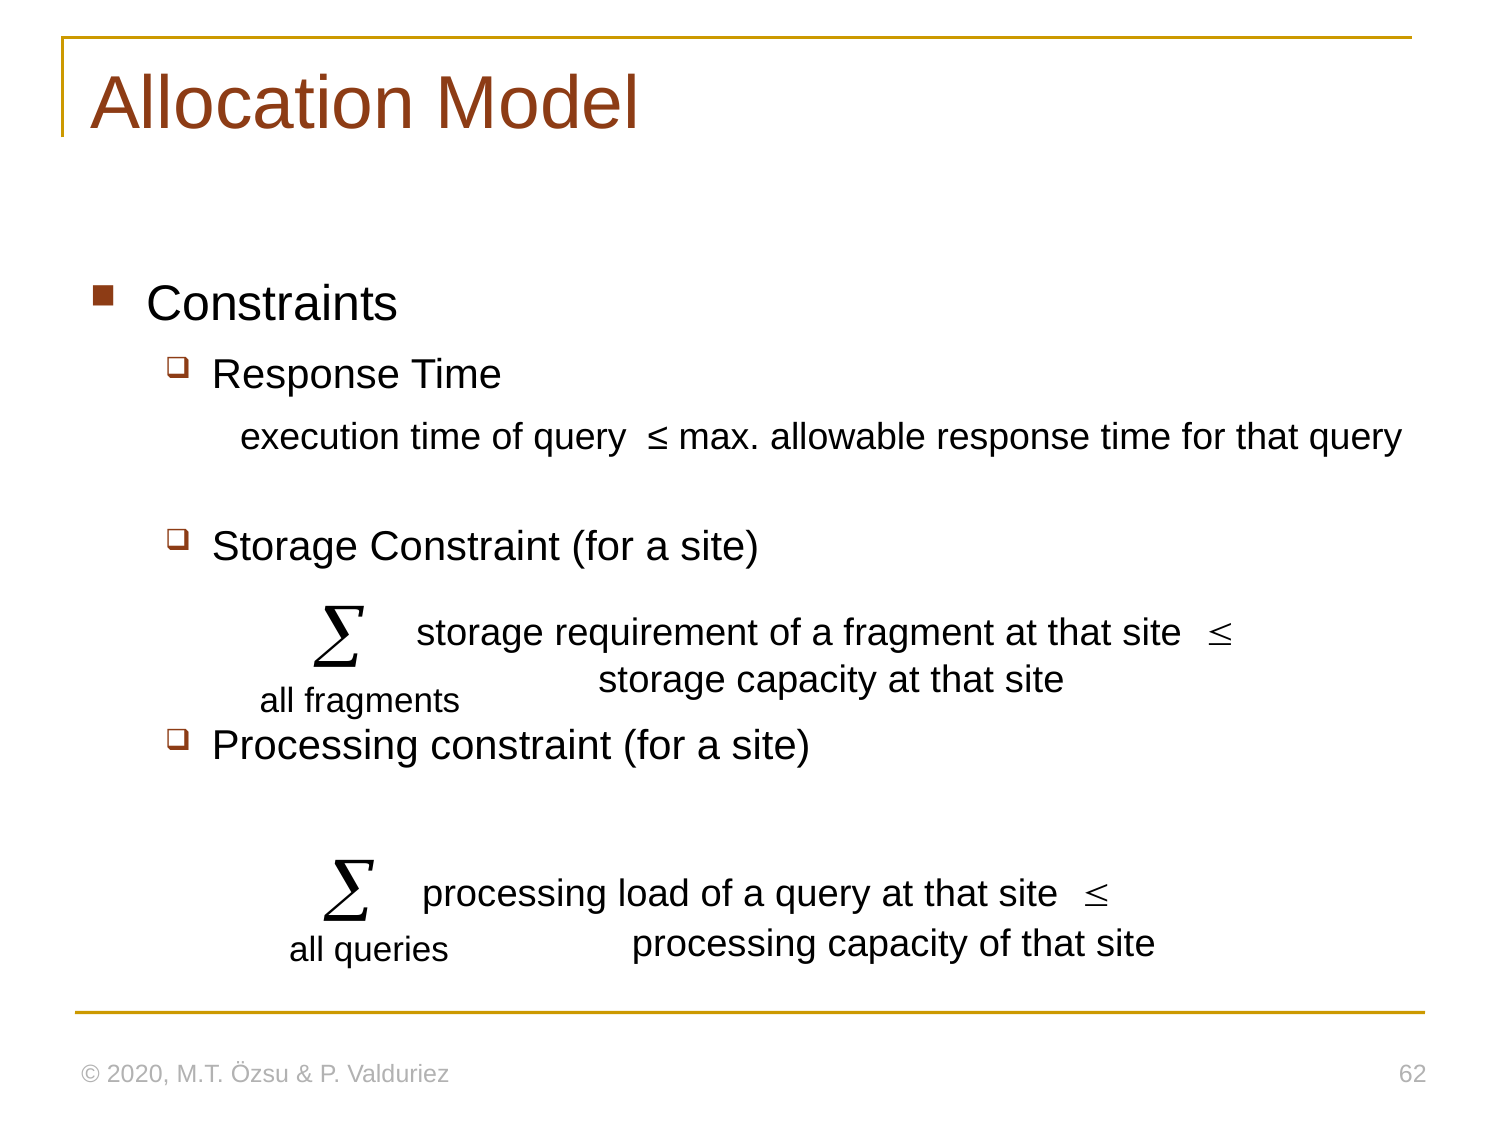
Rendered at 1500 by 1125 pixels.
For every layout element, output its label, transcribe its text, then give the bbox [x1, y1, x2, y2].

title Allocation Model [74, 45, 1426, 233]
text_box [241, 580, 1296, 728]
footer © 2020, M.T. Özsu & P. Valduriez [66, 1042, 573, 1103]
list Constraints Response Time execution time of query ≤ max. allowable response time for that query Storage Constraint (for a site) Processing constraint (for a site) [74, 262, 1426, 827]
text_box [332, 1003, 383, 1042]
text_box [273, 833, 1171, 977]
slide_number 62 [1104, 1042, 1442, 1103]
text_box [330, 736, 381, 796]
